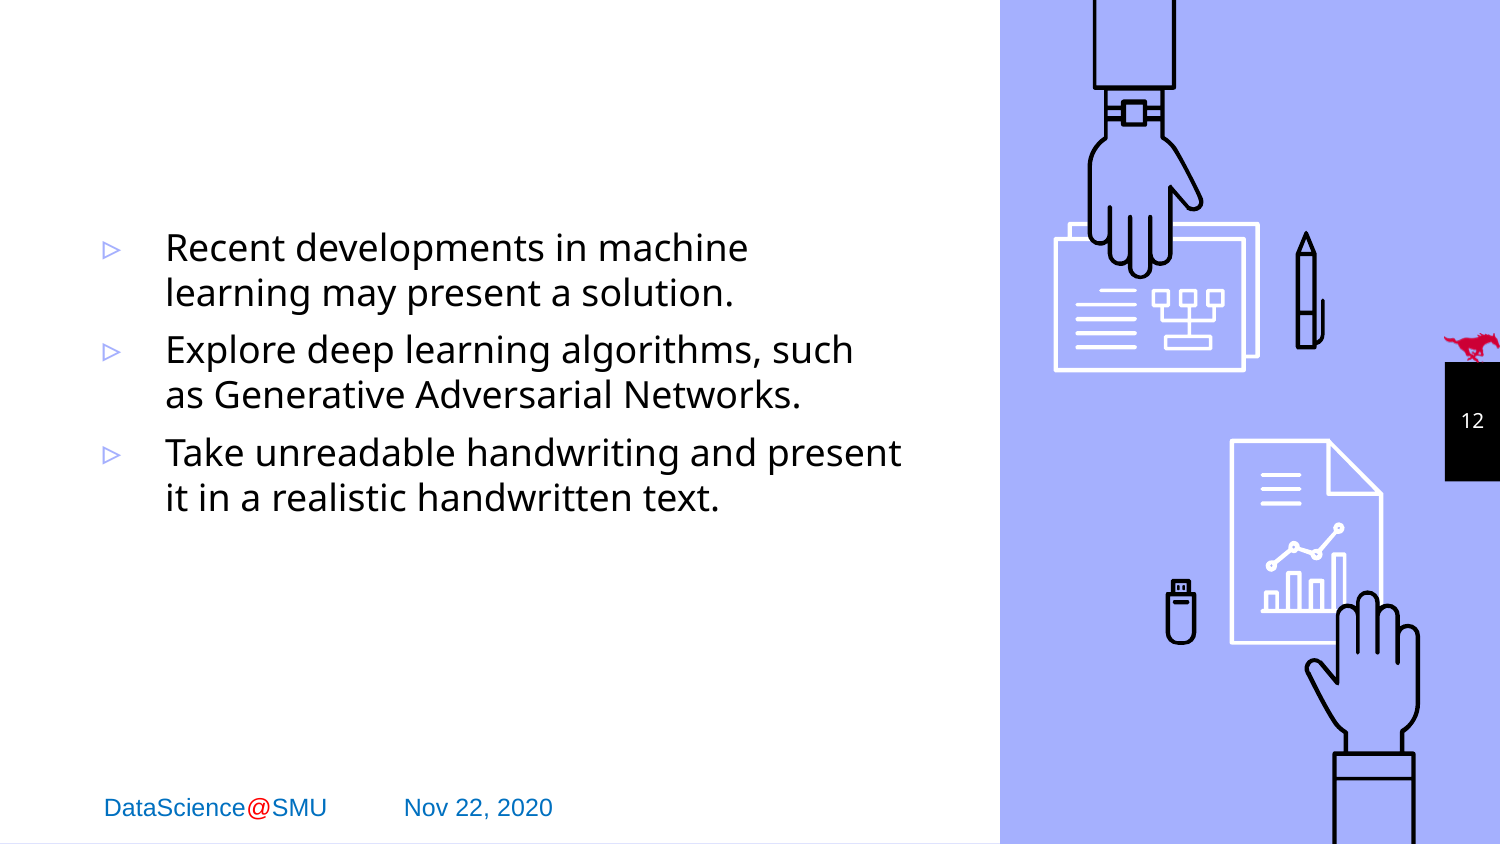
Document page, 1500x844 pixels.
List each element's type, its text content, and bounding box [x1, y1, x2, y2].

list Recent developments in machine learning may present a solution. Explore deep learning algorithms, such as Generative Adversarial Networks. Take unreadable handwriting and present it in a realistic handwritten text. [75, 208, 918, 794]
picture [1443, 332, 1500, 363]
slide_number 12 [1444, 369, 1500, 482]
text_box DataScience@SMU Nov 22, 2020 [89, 784, 569, 829]
